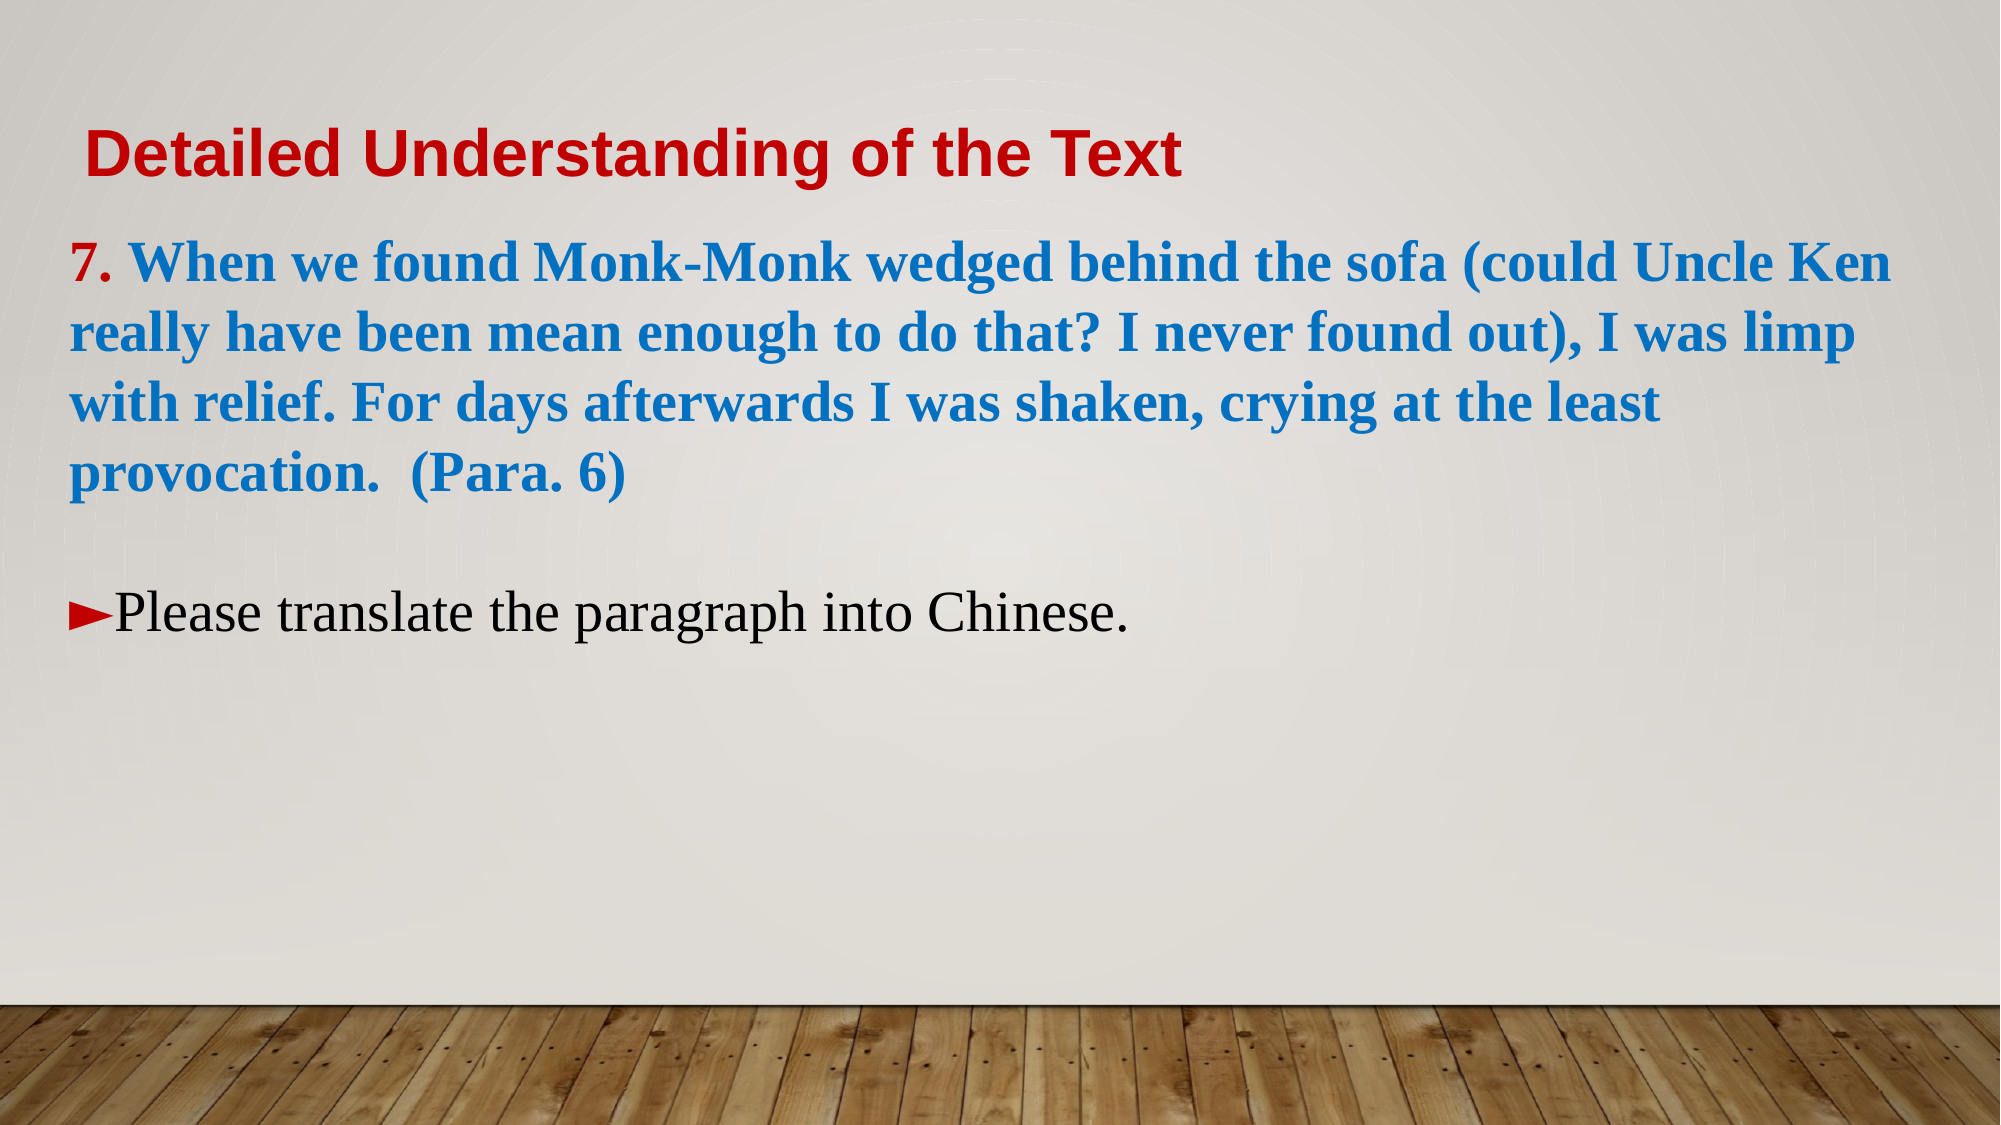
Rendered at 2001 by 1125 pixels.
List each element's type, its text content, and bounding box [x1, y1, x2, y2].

text_box Detailed Understanding of the Text [69, 102, 1369, 198]
text_box 7. When we found Monk-Monk wedged behind the sofa (could Uncle Ken really have been mean enough to do that? I never found out), I was limp with relief. For days afterwards I was shaken, crying at the least provocation. (Para. 6) ►Please translate the paragraph into Chinese. [54, 215, 1922, 930]
picture [0, 1005, 2000, 1125]
